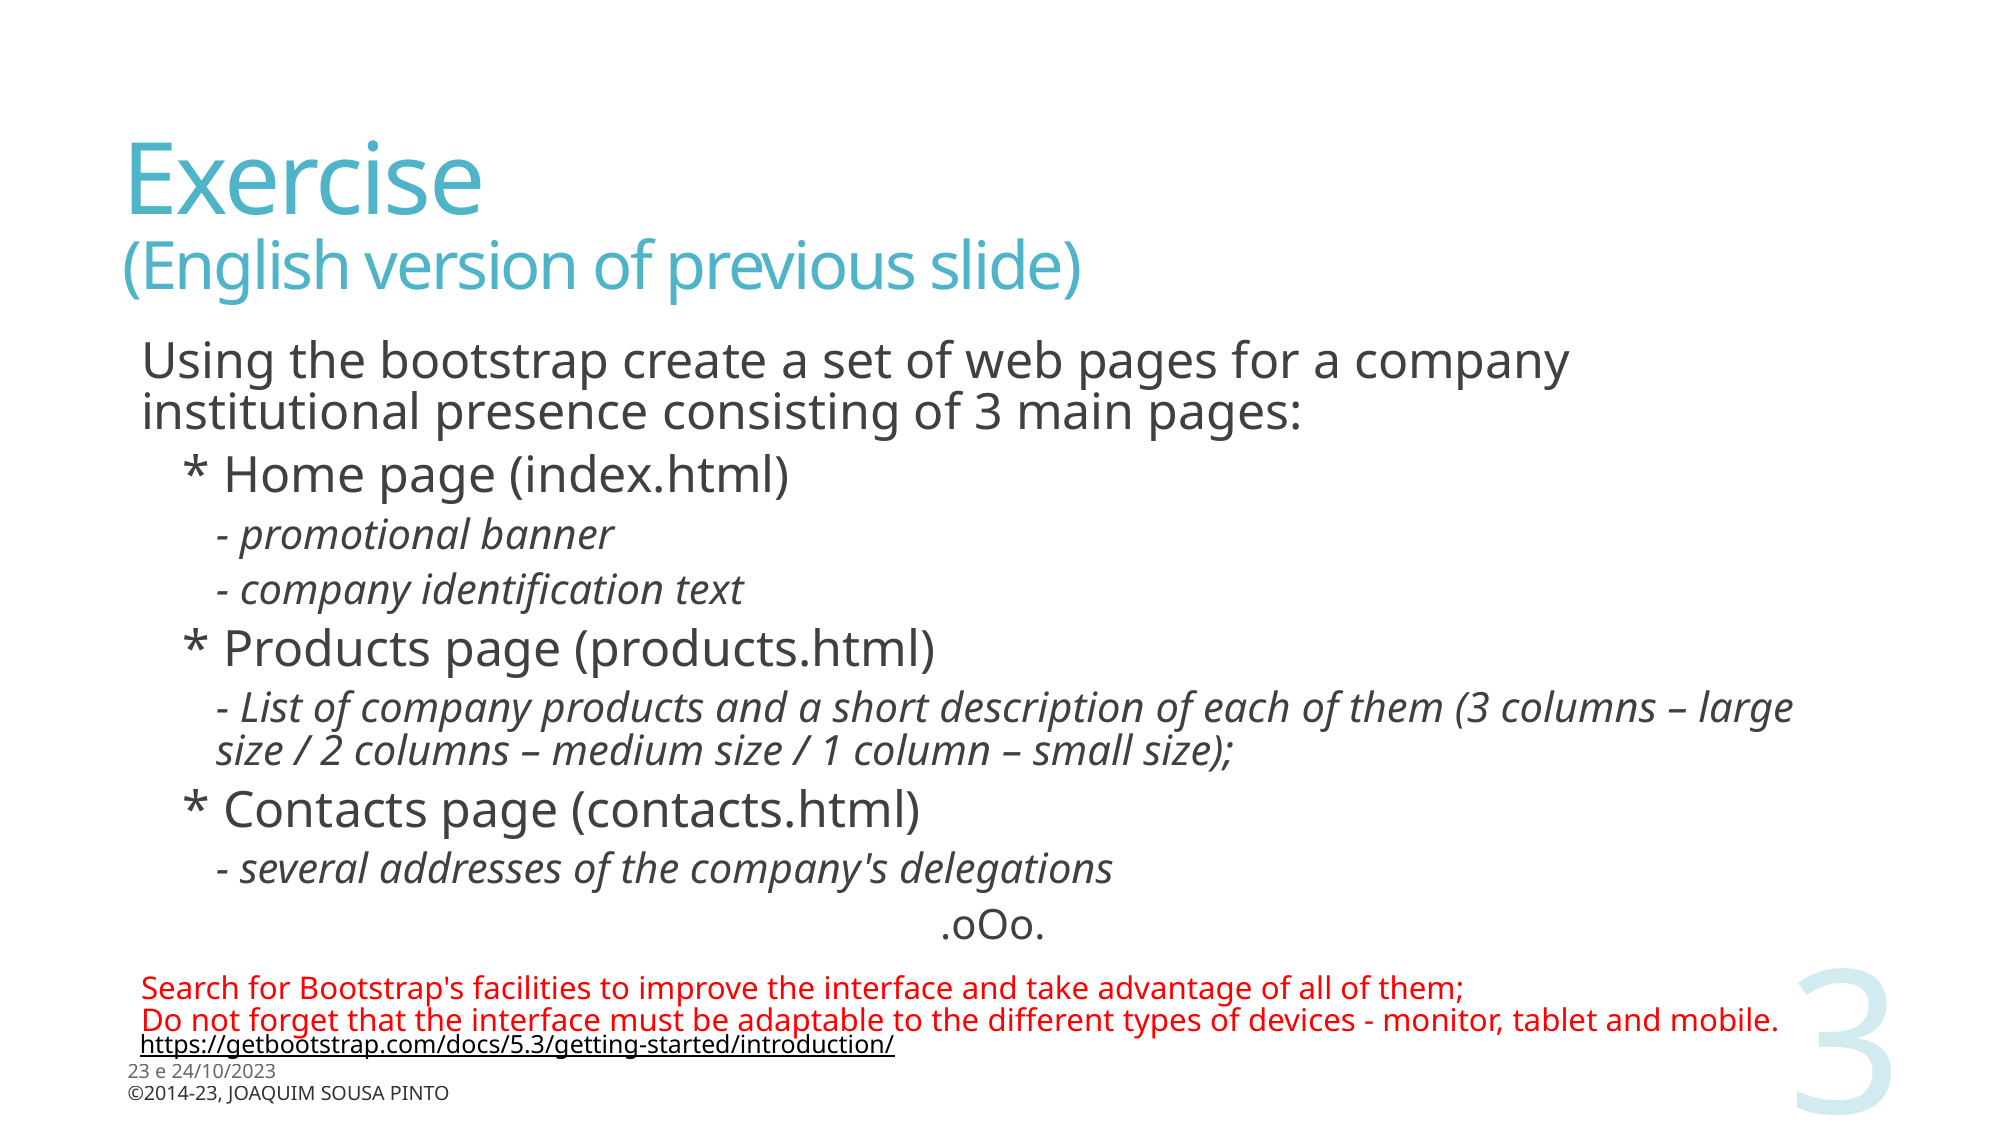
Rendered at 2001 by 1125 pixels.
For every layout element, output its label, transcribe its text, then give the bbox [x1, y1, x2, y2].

slide_number 3 [1437, 963, 1918, 1125]
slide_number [112, 1051, 788, 1075]
title Exercise (English version of previous slide) [107, 81, 1875, 354]
text_box https://getbootstrap.com/docs/5.3/getting-started/introduction/ [124, 1021, 1137, 1070]
footer ©2014-23, Joaquim Sousa Pinto [112, 1075, 938, 1113]
list Using the bootstrap create a set of web pages for a company institutional presence consisting of 3 main pages: * Home page (index.html) - promotional banner - company identification text * Products page (products.html) - List of company products and a short description of each of them (3 columns – large size / 2 columns – medium size / 1 column – small size); * Contacts page (contacts.html) - several addresses of the company's delegations .oOo. Search for Bootstrap's facilities to improve the interface and take advantage of all of them; Do not forget that the interface must be adaptable to the different types of devices - monitor, tablet and mobile. [111, 329, 1876, 1125]
